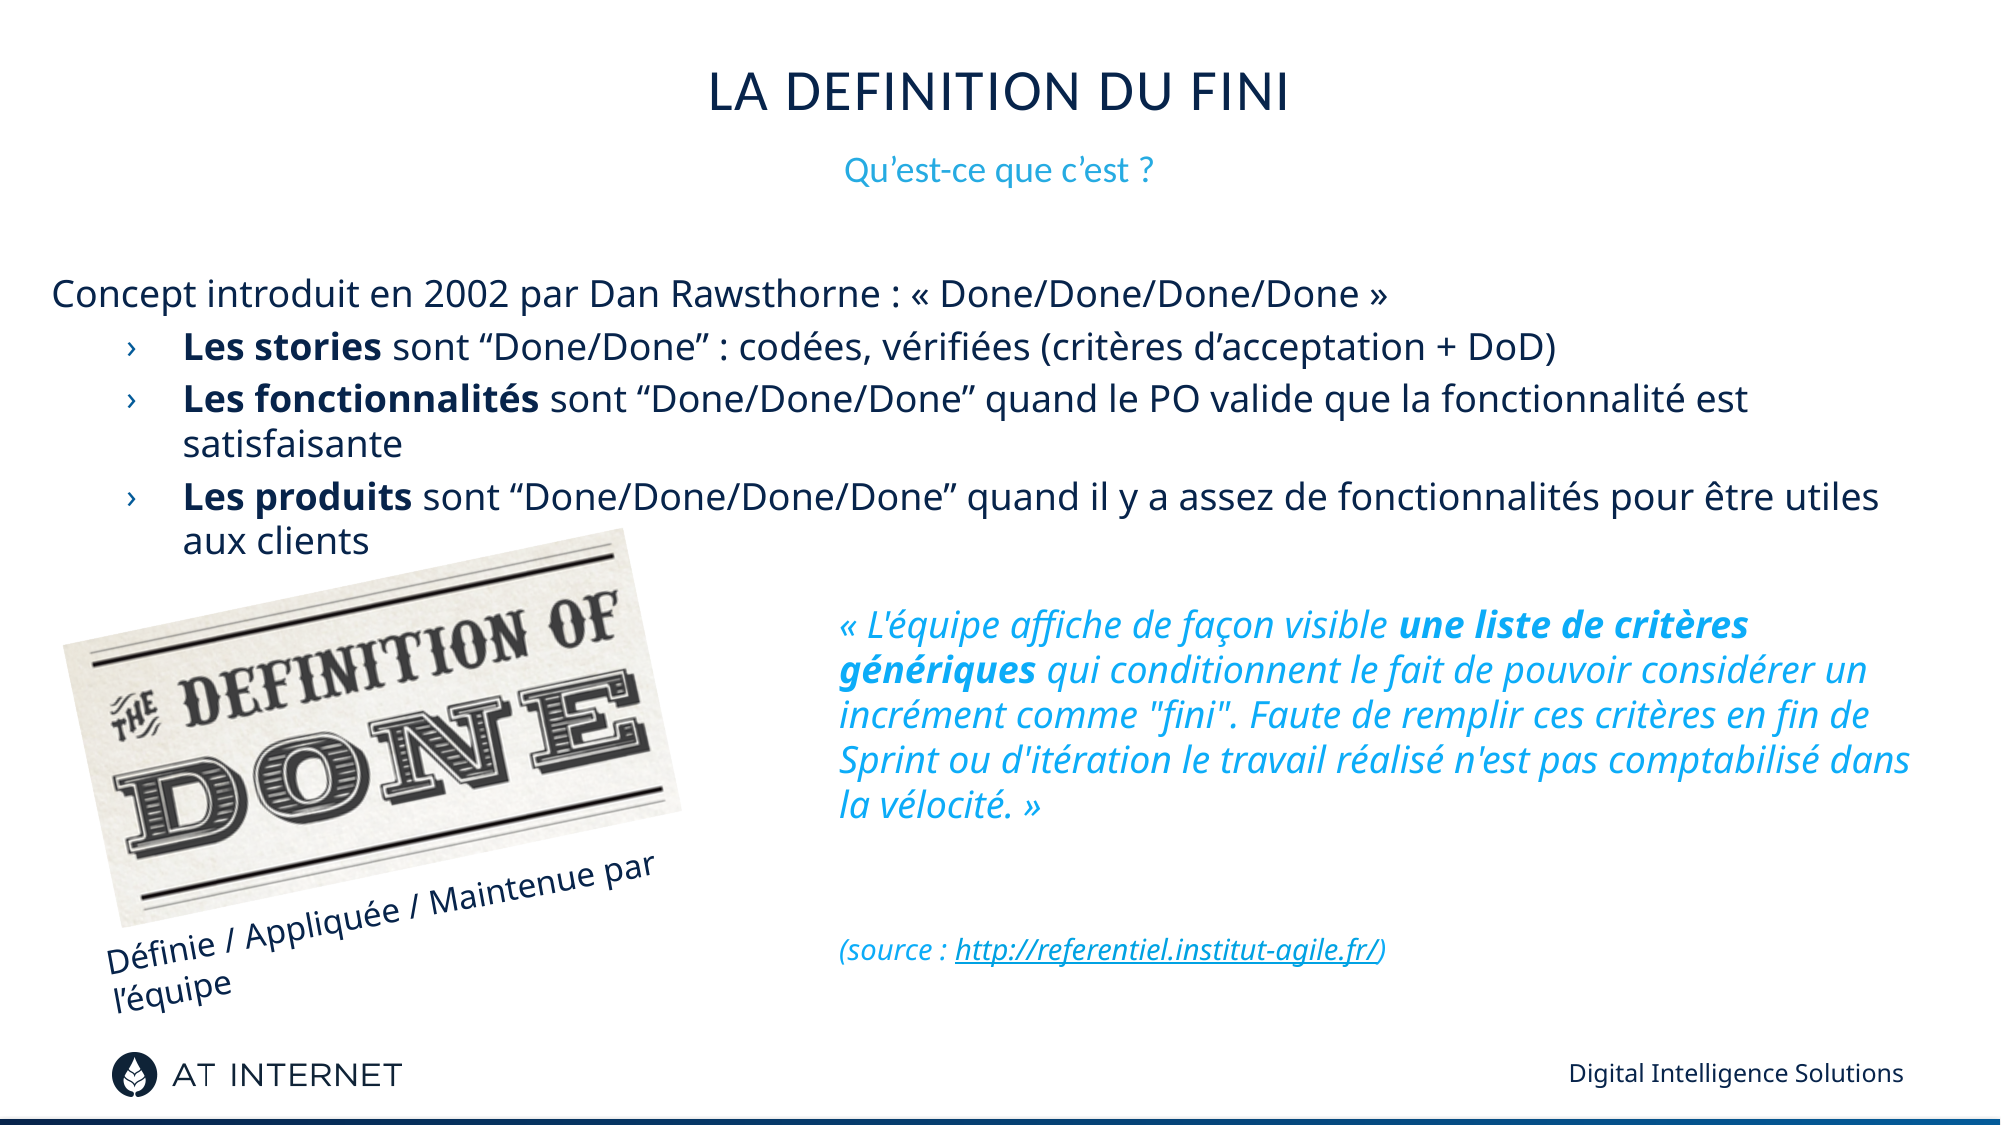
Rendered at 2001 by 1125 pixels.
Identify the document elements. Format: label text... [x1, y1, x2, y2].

picture [85, 582, 659, 873]
text_box Définie / Appliquée / Maintenue par l’équipe [12, 807, 808, 1045]
picture [108, 1039, 405, 1109]
title LA DEFINITION DU FINI [99, 45, 1900, 142]
subtitle Qu’est-ce que c’est ? [99, 142, 1900, 203]
text_box « L'équipe affiche de façon visible une liste de critères génériques qui conditionnent le fait de pouvoir considérer un incrément comme "fini". Faute de remplir ces critères en fin de Sprint ou d'itération le travail réalisé n'est pas comptabilisé dans la vélocité. » (source : http://referentiel.institut-agile.fr/) [824, 593, 1947, 978]
picture [114, 885, 323, 927]
text_box Concept introduit en 2002 par Dan Rawsthorne : « Done/Done/Done/Done » Les stories sont “Done/Done” : codées, vérifiées (critères d’acceptation + DoD) Les fonctionnalités sont “Done/Done/Done” quand le PO valide que la fonctionnalité est satisfaisante Les produits sont “Done/Done/Done/Done” quand il y a assez de fonctionnalités pour être utiles aux clients [36, 262, 1953, 885]
